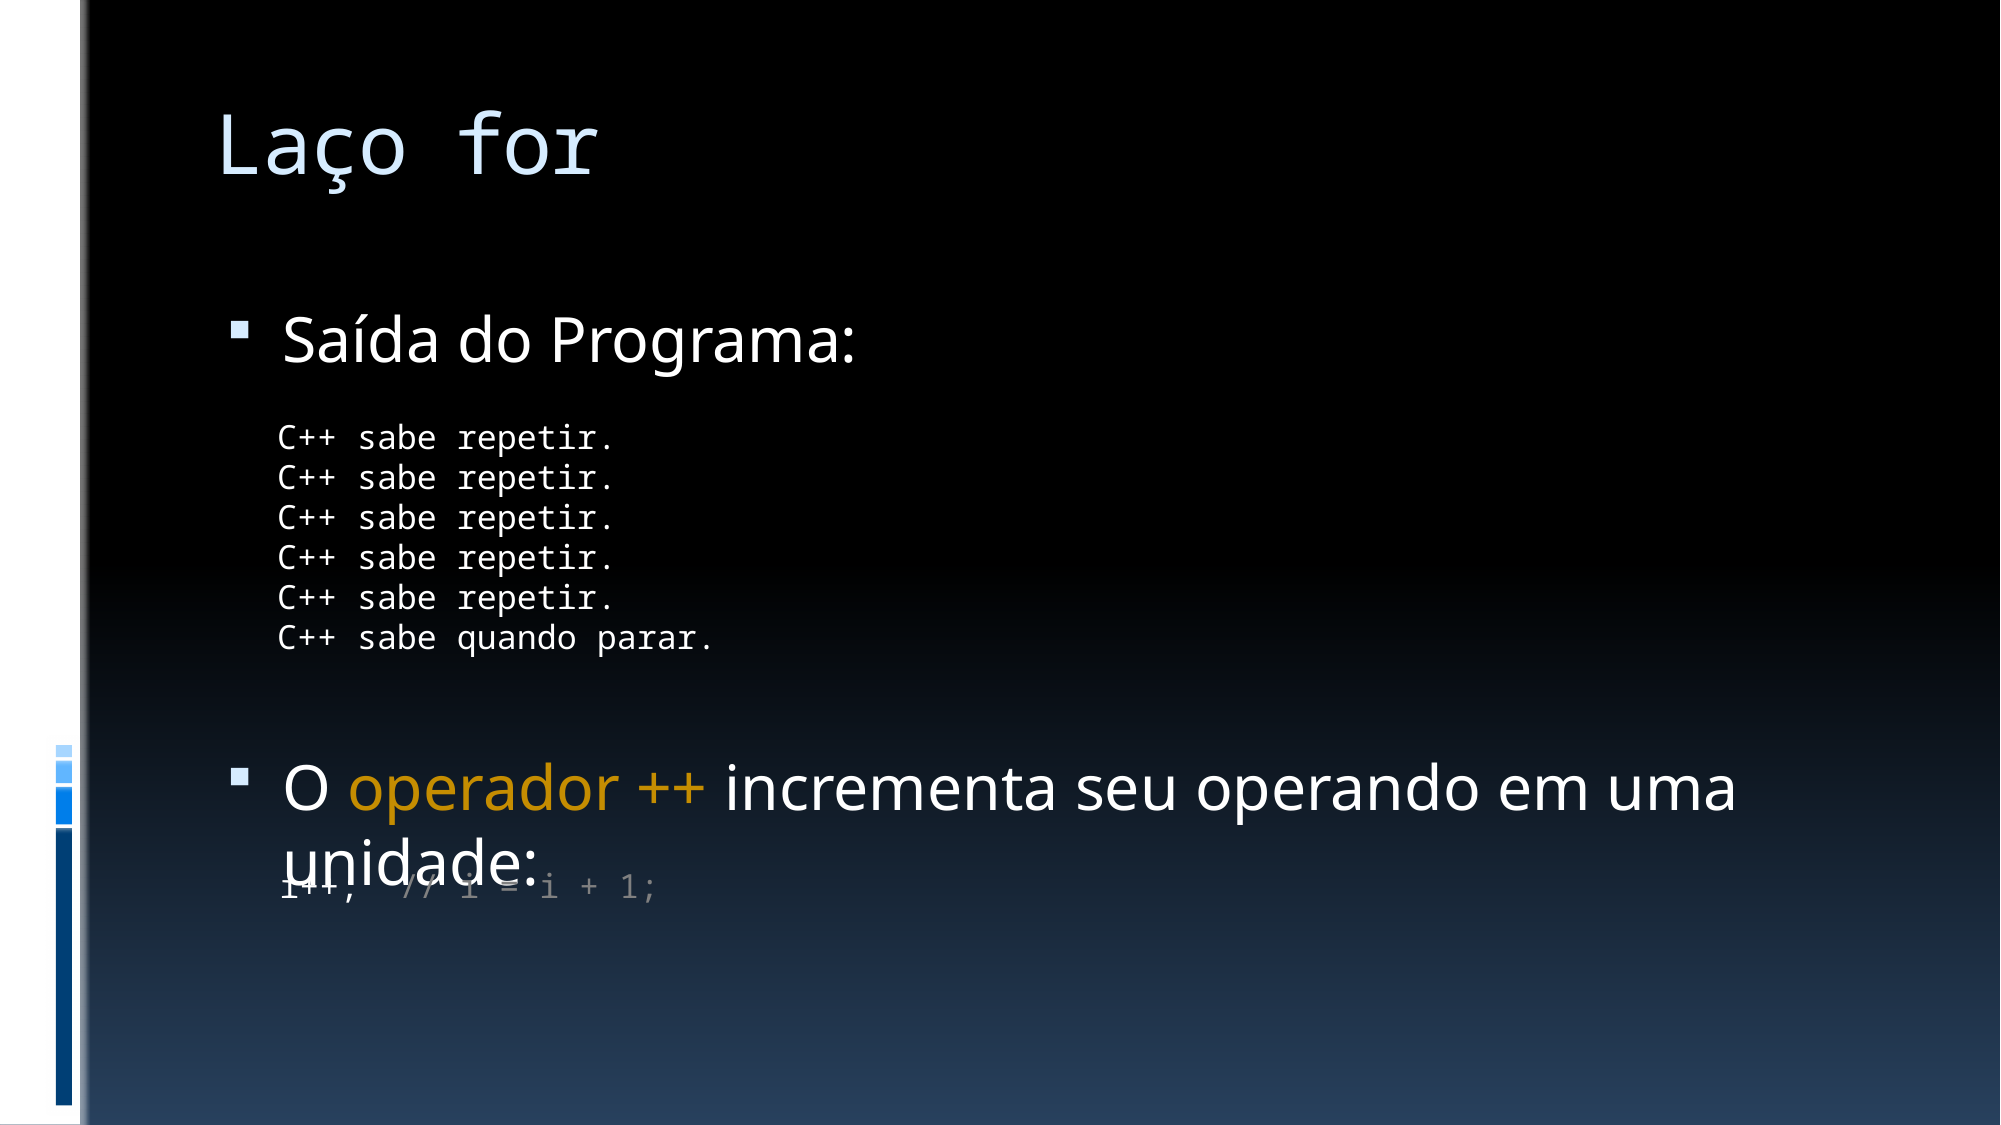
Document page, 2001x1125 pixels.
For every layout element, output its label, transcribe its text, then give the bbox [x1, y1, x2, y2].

list Saída do Programa: O operador ++ incrementa seu operando em uma unidade: [200, 292, 1900, 1043]
title Laço for [200, 83, 1900, 234]
text_box i++; // i = i + 1; [264, 857, 675, 913]
text_box C++ sabe repetir. C++ sabe repetir. C++ sabe repetir. C++ sabe repetir. C++ sabe repetir. C++ sabe quando parar. [262, 408, 732, 664]
